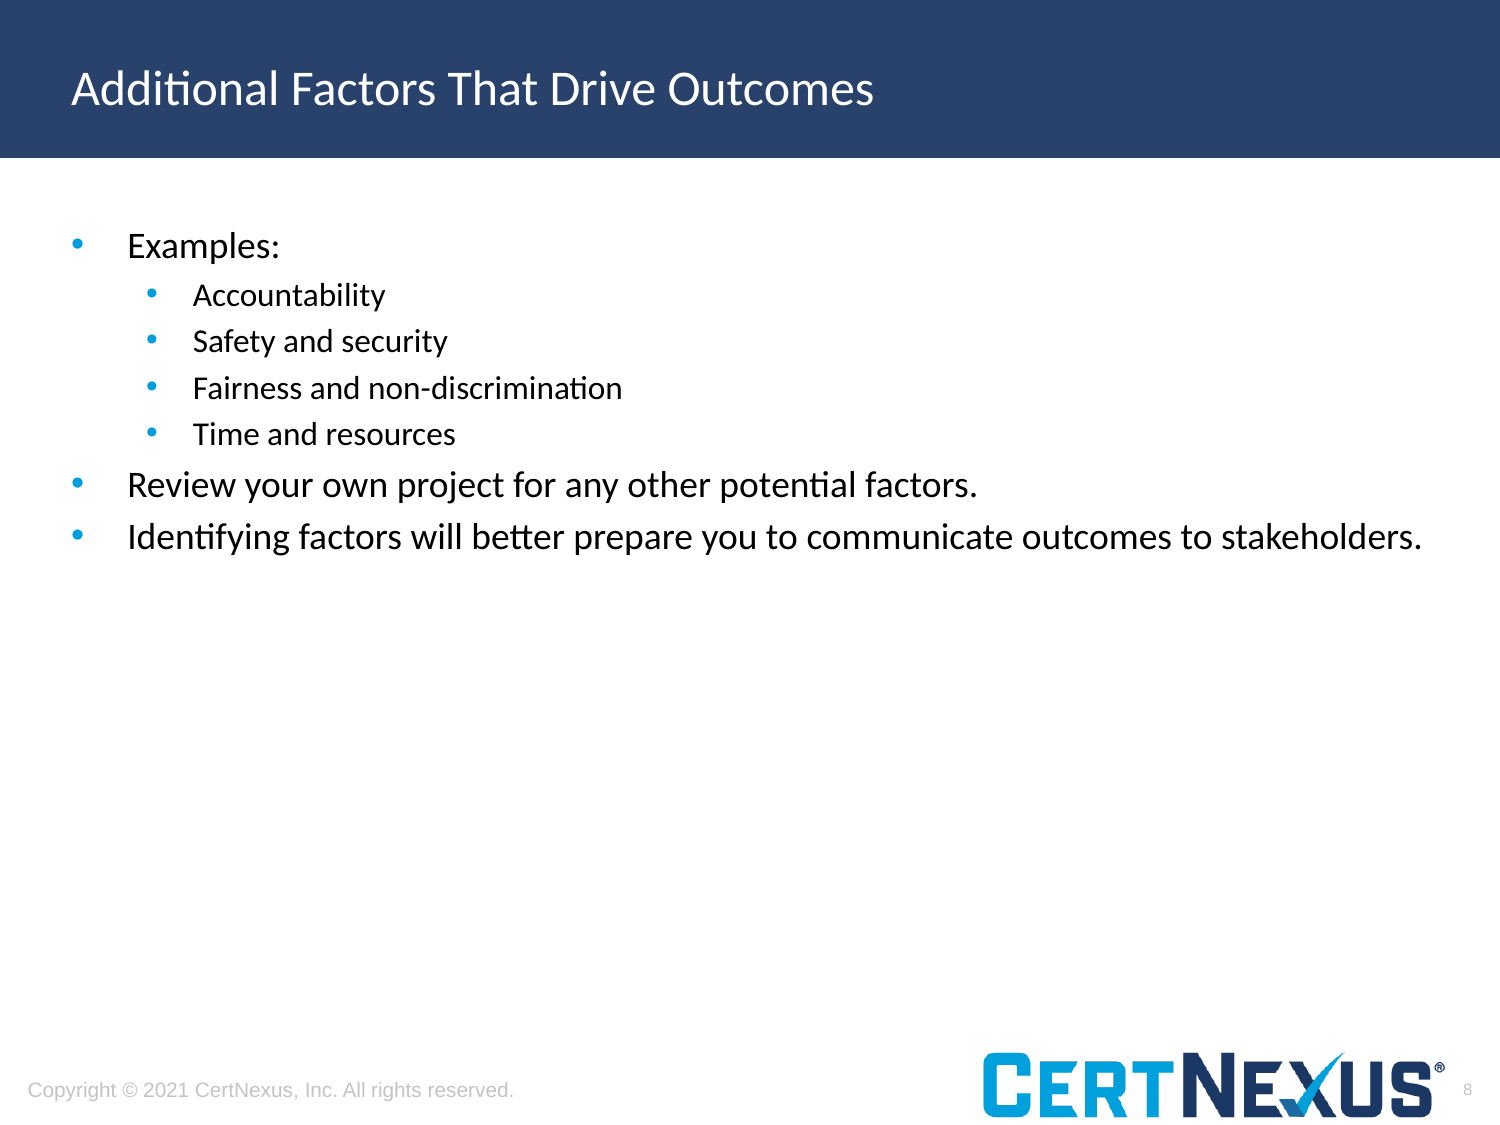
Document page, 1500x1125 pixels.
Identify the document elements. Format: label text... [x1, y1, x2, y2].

title Additional Factors That Drive Outcomes [56, 16, 1350, 155]
picture [967, 1023, 1458, 1125]
list Examples: Accountability Safety and security Fairness and non-discrimination Time and resources Review your own project for any other potential factors. Identifying factors will better prepare you to communicate outcomes to stakeholders. [56, 213, 1444, 949]
slide_number 8 [1137, 1058, 1488, 1119]
